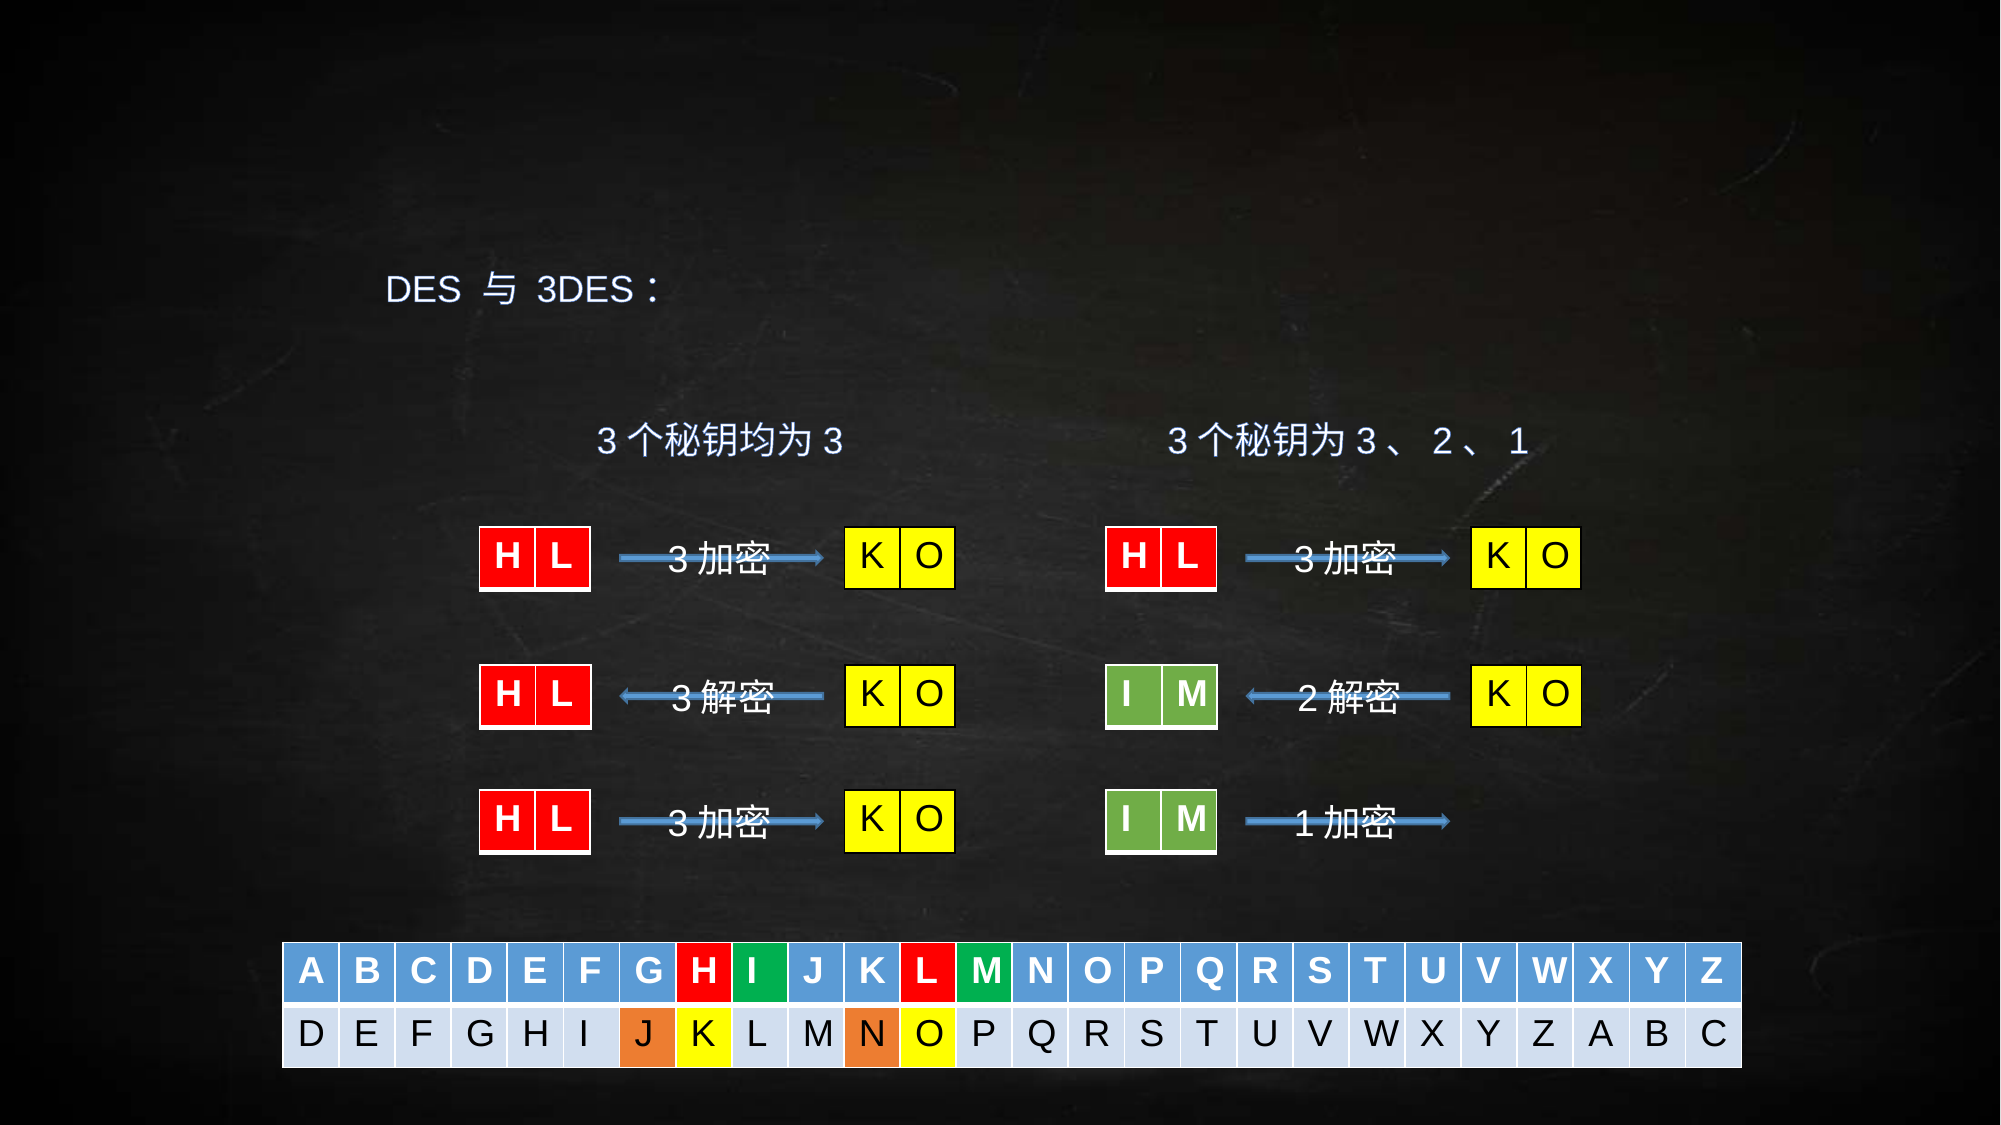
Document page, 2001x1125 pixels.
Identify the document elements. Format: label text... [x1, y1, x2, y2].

table_cell J [620, 1008, 675, 1067]
table_cell R [1069, 1008, 1124, 1067]
table_header L [536, 791, 589, 850]
table_header O [1527, 666, 1581, 726]
table_header H [480, 528, 534, 587]
table_header R [1238, 943, 1292, 1002]
table_header E [508, 943, 563, 1002]
table_header W [1518, 943, 1572, 1002]
table_cell X [1406, 1008, 1460, 1067]
text_box DES 与 3DES： [370, 257, 700, 317]
table_cell Z [1518, 1008, 1572, 1067]
table_header L [1162, 528, 1216, 587]
table_header K [1472, 528, 1525, 588]
text_box 3个秘钥均为3 [581, 408, 859, 469]
table_header M [1163, 666, 1216, 725]
text_box 3个秘钥为3、2、1 [1152, 408, 1544, 469]
text_box 2解密 [1245, 687, 1451, 705]
table_cell W [1350, 1008, 1404, 1067]
text_box 3解密 [619, 687, 825, 705]
table_header H [1107, 528, 1160, 587]
text_box 1加密 [1245, 812, 1451, 831]
table_cell I [564, 1008, 619, 1067]
table_header T [1350, 943, 1404, 1002]
table_header O [901, 666, 954, 726]
table_cell D [284, 1008, 338, 1067]
table_cell H [508, 1008, 563, 1067]
table_header A [284, 943, 338, 1002]
table_cell M [789, 1008, 843, 1067]
table_header H [677, 943, 731, 1002]
table_header S [1294, 943, 1348, 1002]
table_header K [845, 528, 899, 588]
table_header O [901, 528, 954, 588]
table_header M [957, 943, 1011, 1002]
table_header C [396, 943, 450, 1002]
table_header I [733, 943, 787, 1002]
table_header I [1107, 791, 1160, 850]
table_header N [1013, 943, 1067, 1002]
table_cell T [1181, 1008, 1236, 1067]
table_header L [536, 528, 589, 587]
table_header H [480, 791, 534, 850]
table_cell E [340, 1008, 394, 1067]
table_header K [845, 791, 899, 852]
table_header G [620, 943, 675, 1002]
table_header O [901, 791, 954, 852]
table_cell B [1630, 1008, 1685, 1067]
table_header O [1527, 528, 1580, 588]
table_header F [564, 943, 619, 1002]
table_header K [1472, 666, 1526, 726]
table_cell O [901, 1008, 955, 1067]
table_cell P [957, 1008, 1011, 1067]
table_header P [1125, 943, 1180, 1002]
table_cell V [1294, 1008, 1348, 1067]
table_header Z [1686, 943, 1741, 1002]
table_cell C [1686, 1008, 1741, 1067]
table_cell F [396, 1008, 450, 1067]
table_cell U [1238, 1008, 1292, 1067]
table_header L [901, 943, 955, 1002]
table_header D [452, 943, 506, 1002]
table_header Q [1181, 943, 1236, 1002]
table_header H [481, 666, 535, 725]
table_cell G [452, 1008, 506, 1067]
table_header B [340, 943, 394, 1002]
table_cell Y [1462, 1008, 1516, 1067]
table_header J [789, 943, 843, 1002]
table_cell A [1574, 1008, 1629, 1067]
table_cell K [677, 1008, 731, 1067]
table_header L [536, 666, 590, 725]
table_header K [845, 943, 899, 1002]
table_cell N [845, 1008, 899, 1067]
table_header Y [1630, 943, 1685, 1002]
table_header X [1574, 943, 1629, 1002]
table_header I [1107, 666, 1161, 725]
table_header V [1462, 943, 1516, 1002]
table_cell Q [1013, 1008, 1067, 1067]
text_box 3加密 [619, 812, 825, 831]
table_cell S [1125, 1008, 1180, 1067]
table_header O [1069, 943, 1124, 1002]
table_cell L [733, 1008, 787, 1067]
picture [0, 0, 2001, 1125]
table_header K [846, 666, 899, 726]
text_box 3加密 [1245, 549, 1451, 567]
table_header M [1162, 791, 1216, 850]
text_box 3加密 [619, 549, 825, 567]
table_header U [1406, 943, 1460, 1002]
